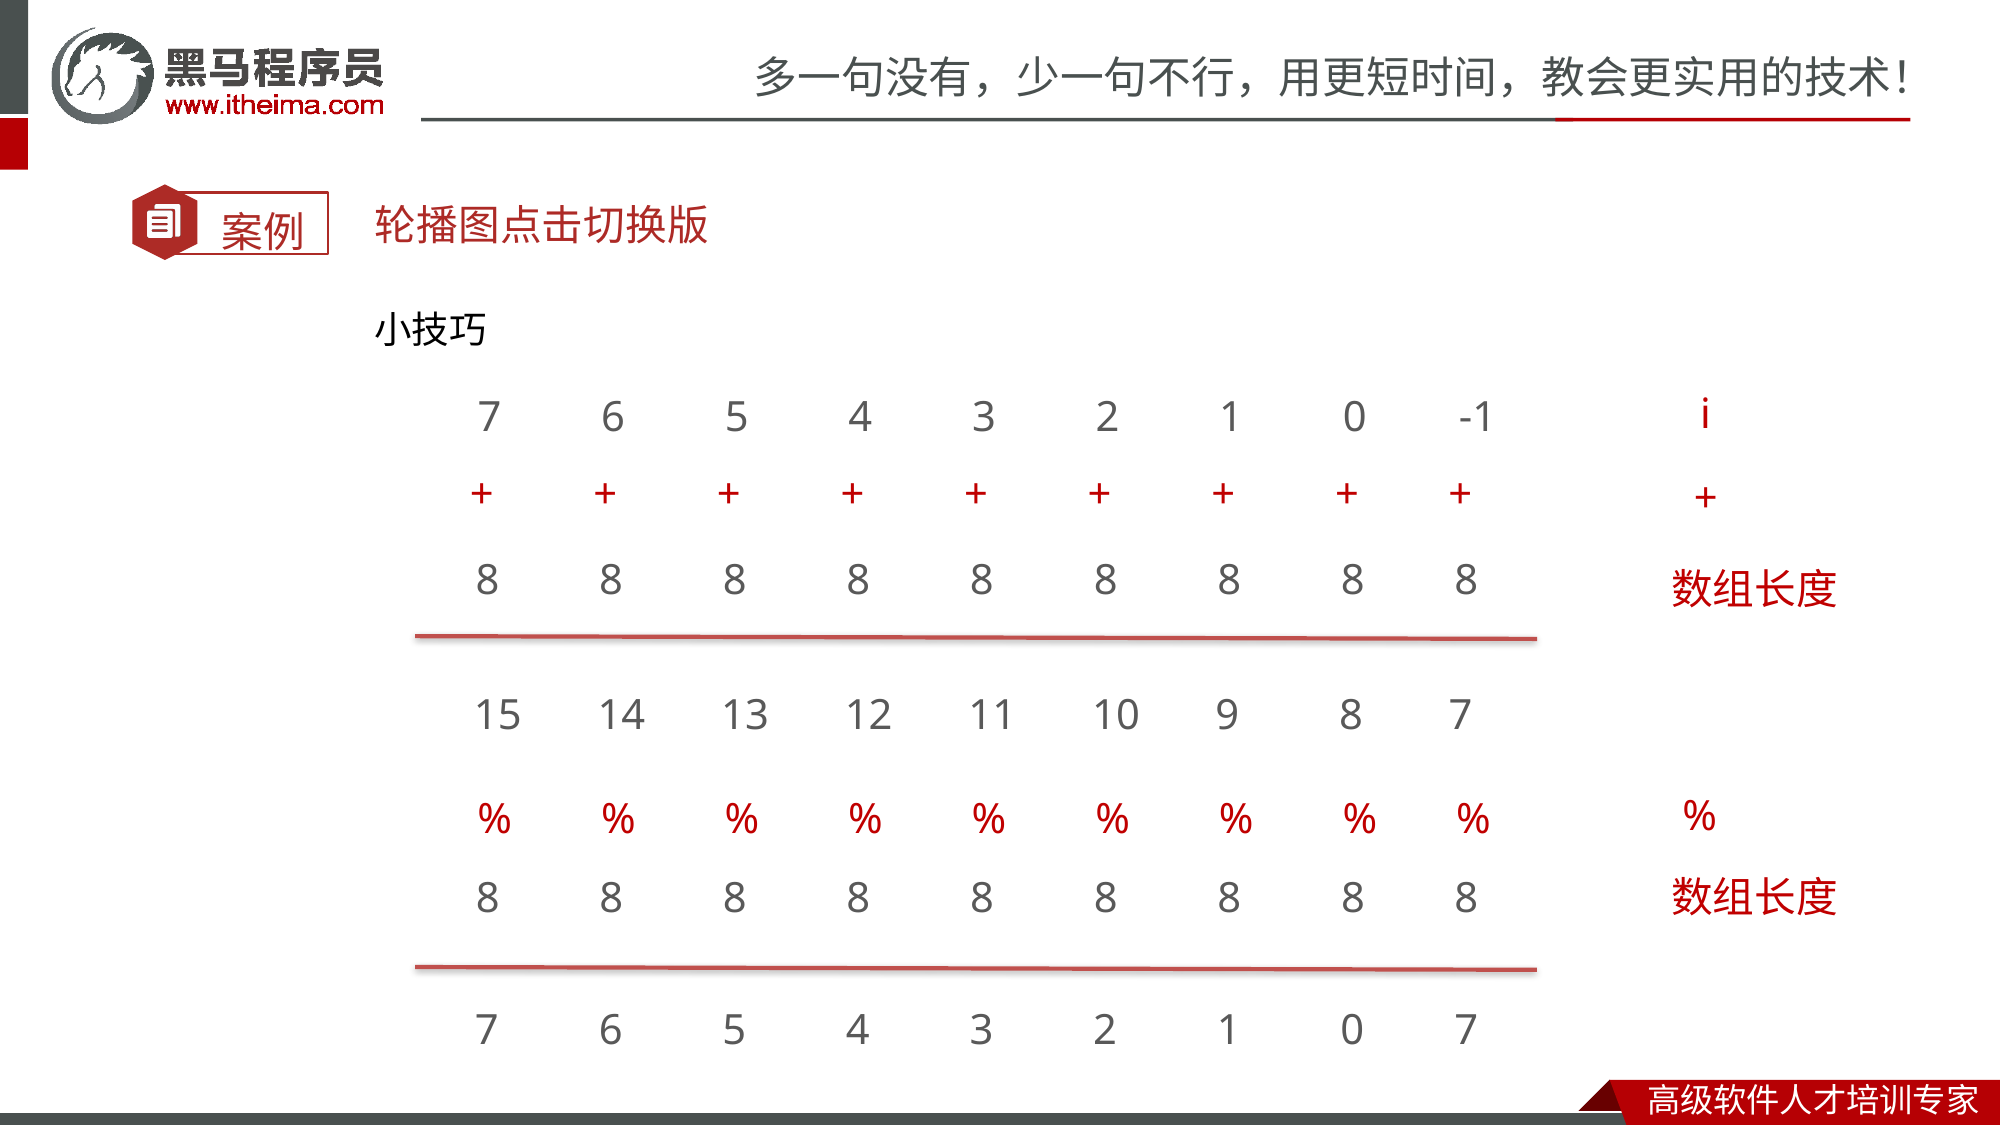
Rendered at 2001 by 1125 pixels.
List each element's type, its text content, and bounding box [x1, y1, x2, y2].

text_box 8 [1078, 545, 1133, 611]
text_box 2 [1080, 381, 1135, 447]
text_box 小技巧 [359, 276, 1898, 359]
text_box 5 [707, 995, 762, 1060]
text_box 2 [1078, 995, 1133, 1060]
text_box 8 [955, 545, 1010, 611]
picture [50, 26, 384, 125]
text_box % [1080, 784, 1146, 849]
text_box -1 [1443, 381, 1512, 447]
text_box % [956, 784, 1022, 849]
text_box 0 [1328, 381, 1382, 447]
text_box + [1073, 459, 1127, 524]
text_box + [454, 459, 509, 524]
text_box 8 [708, 545, 762, 611]
text_box + [1679, 463, 1733, 528]
text_box % [1327, 784, 1393, 849]
text_box 6 [583, 995, 638, 1060]
text_box 8 [460, 863, 515, 929]
text_box 1 [1204, 381, 1259, 447]
text_box + [578, 459, 633, 524]
text_box 8 [1326, 545, 1380, 611]
text_box 14 [582, 680, 661, 746]
text_box 数组长度 [1656, 555, 1853, 621]
text_box + [1320, 459, 1374, 524]
list 轮播图点击切换版 [360, 181, 1872, 266]
text_box 4 [833, 381, 888, 447]
text_box 1 [1202, 995, 1256, 1060]
text_box % [586, 784, 651, 849]
text_box % [462, 784, 528, 849]
text_box 10 [1077, 680, 1155, 746]
text_box 7 [1439, 995, 1494, 1060]
text_box % [709, 784, 775, 849]
text_box + [949, 459, 1003, 524]
text_box % [1441, 784, 1506, 849]
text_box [414, 635, 1538, 640]
text_box % [833, 784, 898, 849]
text_box 13 [706, 680, 785, 746]
text_box % [1667, 780, 1733, 846]
text_box 7 [462, 381, 517, 447]
text_box 8 [1324, 680, 1378, 746]
text_box 5 [710, 381, 764, 447]
text_box 11 [953, 680, 1032, 746]
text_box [414, 966, 1538, 971]
text_box 8 [1202, 545, 1257, 611]
text_box + [1433, 459, 1488, 524]
picture [147, 204, 181, 238]
text_box 4 [831, 995, 885, 1060]
text_box 7 [1433, 680, 1488, 746]
text_box 8 [584, 863, 639, 929]
text_box 15 [459, 680, 537, 746]
text_box 8 [831, 863, 886, 929]
text_box 数组长度 [1656, 863, 1853, 929]
text_box 8 [1079, 863, 1133, 929]
text_box 8 [1326, 863, 1380, 929]
text_box % [1204, 784, 1269, 849]
text_box 0 [1325, 995, 1380, 1060]
text_box + [702, 459, 756, 524]
text_box 12 [830, 680, 908, 746]
text_box 8 [1202, 863, 1257, 929]
text_box + [825, 459, 880, 524]
text_box 8 [708, 863, 762, 929]
text_box 3 [954, 995, 1009, 1060]
text_box 3 [957, 381, 1011, 447]
text_box 7 [460, 995, 515, 1060]
text_box 8 [1439, 863, 1494, 929]
text_box 6 [586, 381, 641, 447]
text_box 8 [831, 545, 886, 611]
text_box + [1196, 459, 1251, 524]
text_box 9 [1200, 680, 1255, 746]
text_box 8 [460, 545, 515, 611]
text_box 8 [584, 545, 639, 611]
text_box 8 [1439, 545, 1494, 611]
text_box 8 [955, 863, 1010, 929]
text_box i [1685, 379, 1726, 444]
